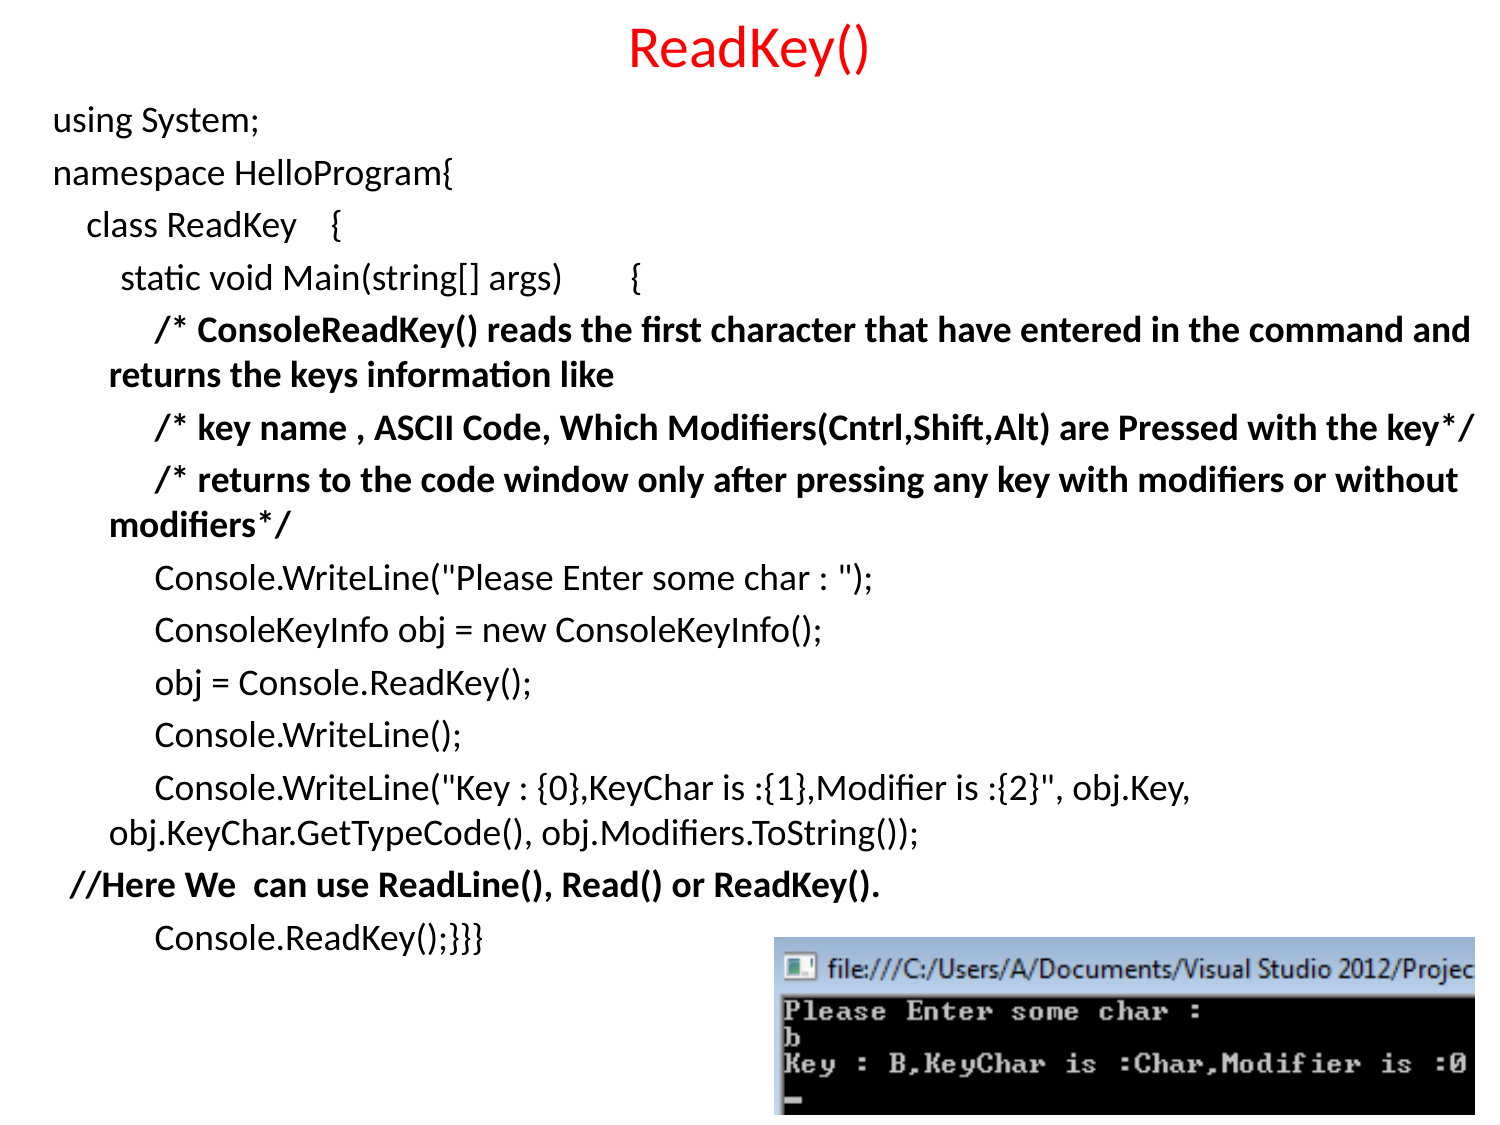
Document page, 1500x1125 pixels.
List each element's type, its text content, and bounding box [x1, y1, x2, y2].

title ReadKey() [75, 0, 1425, 87]
list using System; namespace HelloProgram{ class ReadKey { static void Main(string[] args) { /* ConsoleReadKey() reads the first character that have entered in the command and returns the keys information like /* key name , ASCII Code, Which Modifiers(Cntrl,Shift,Alt) are Pressed with the key*/ /* returns to the code window only after pressing any key with modifiers or without modifiers*/ Console.WriteLine("Please Enter some char : "); ConsoleKeyInfo obj = new ConsoleKeyInfo(); obj = Console.ReadKey(); Console.WriteLine(); Console.WriteLine("Key : {0},KeyChar is :{1},Modifier is :{2}", obj.Key, obj.KeyChar.GetTypeCode(), obj.Modifiers.ToString()); //Here We can use ReadLine(), Read() or ReadKey(). Console.ReadKey();}}} [37, 87, 1500, 1075]
picture [774, 937, 1476, 1115]
